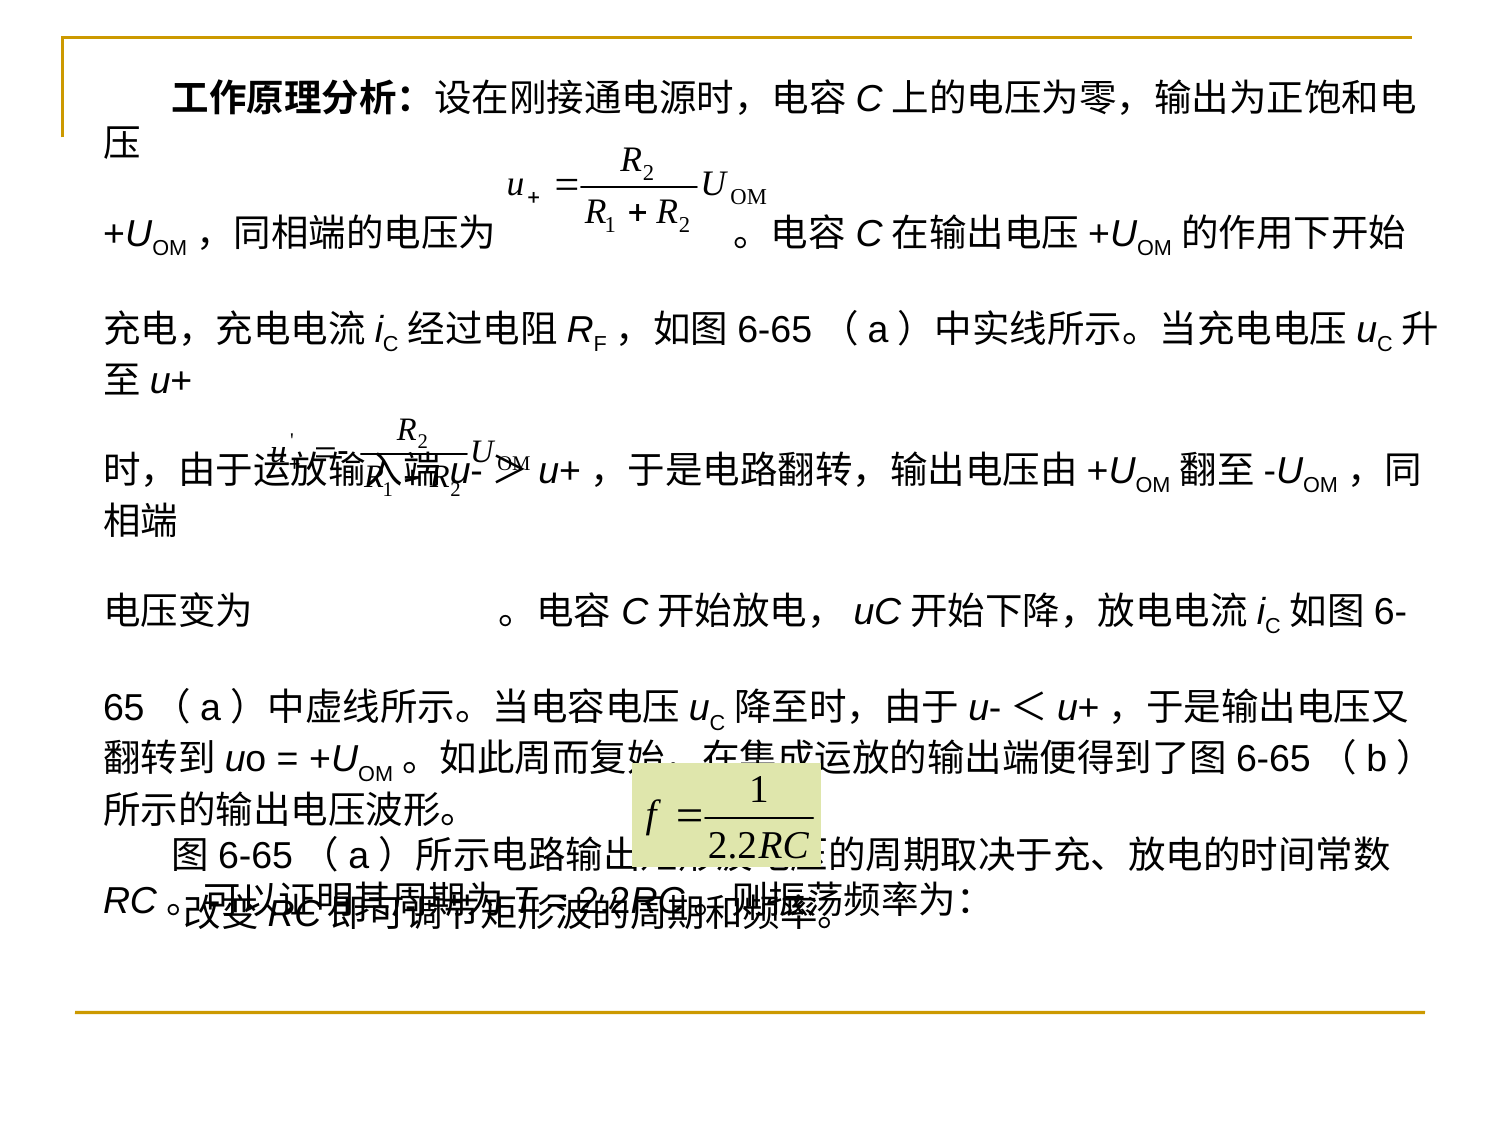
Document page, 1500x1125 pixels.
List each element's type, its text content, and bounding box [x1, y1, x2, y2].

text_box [265, 408, 538, 505]
text_box 改变RC即可调节矩形波的周期和频率。 [100, 881, 1483, 942]
text_box 工作原理分析：设在刚接通电源时，电容C上的电压为零，输出为正饱和电压 +UOM，同相端的电压为 。电容C在输出电压+UOM的作用下开始 充电，充电电流iC经过电阻RF，如图6-65（a）中实线所示。当充电电压uC升至u+ 时，由于运放输入端u-＞u+，于是电路翻转，输出电压由+UOM翻至-UOM，同相端 电压变为 。电容C开始放电，uC开始下降，放电电流iC如图6- 65（a）中虚线所示。当电容电压uC降至时，由于u-＜u+，于是输出电压又翻转到uo = +UOM。如此周而复始，在集成运放的输出端便得到了图6-65（b）所示的输出电压波形。 图6-65（a）所示电路输出矩形波电压的周期取决于充、放电的时间常数RC。可以证明其周期为T = 2.2RC。则振荡频率为： [88, 529, 1459, 928]
text_box 工作原理分析：设在刚接通电源时，电容C上的电压为零，输出为正饱和电压 +UOM，同相端的电压为 。电容C在输出电压+UOM的作用下开始 充电，充电电流iC经过电阻RF，如图6-65（a）中实线所示。当充电电压uC升至u+ 时，由于运放输入端u-＞u+，于是电路翻转，输出电压由+UOM翻至-UOM，同相端 电压变为 。电容C开始放电，uC开始下降，放电电流iC如图6- 65（a）中虚线所示。当电容电压uC降至时，由于u-＜u+，于是输出电压又翻转到uo = +UOM。如此周而复始，在集成运放的输出端便得到了图6-65（b）所示的输出电压波形。 图6-65（a）所示电路输出矩形波电压的周期取决于充、放电的时间常数RC。可以证明其周期为T = 2.2RC。则振荡频率为： [88, 66, 1459, 528]
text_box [501, 136, 774, 242]
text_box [631, 763, 822, 868]
